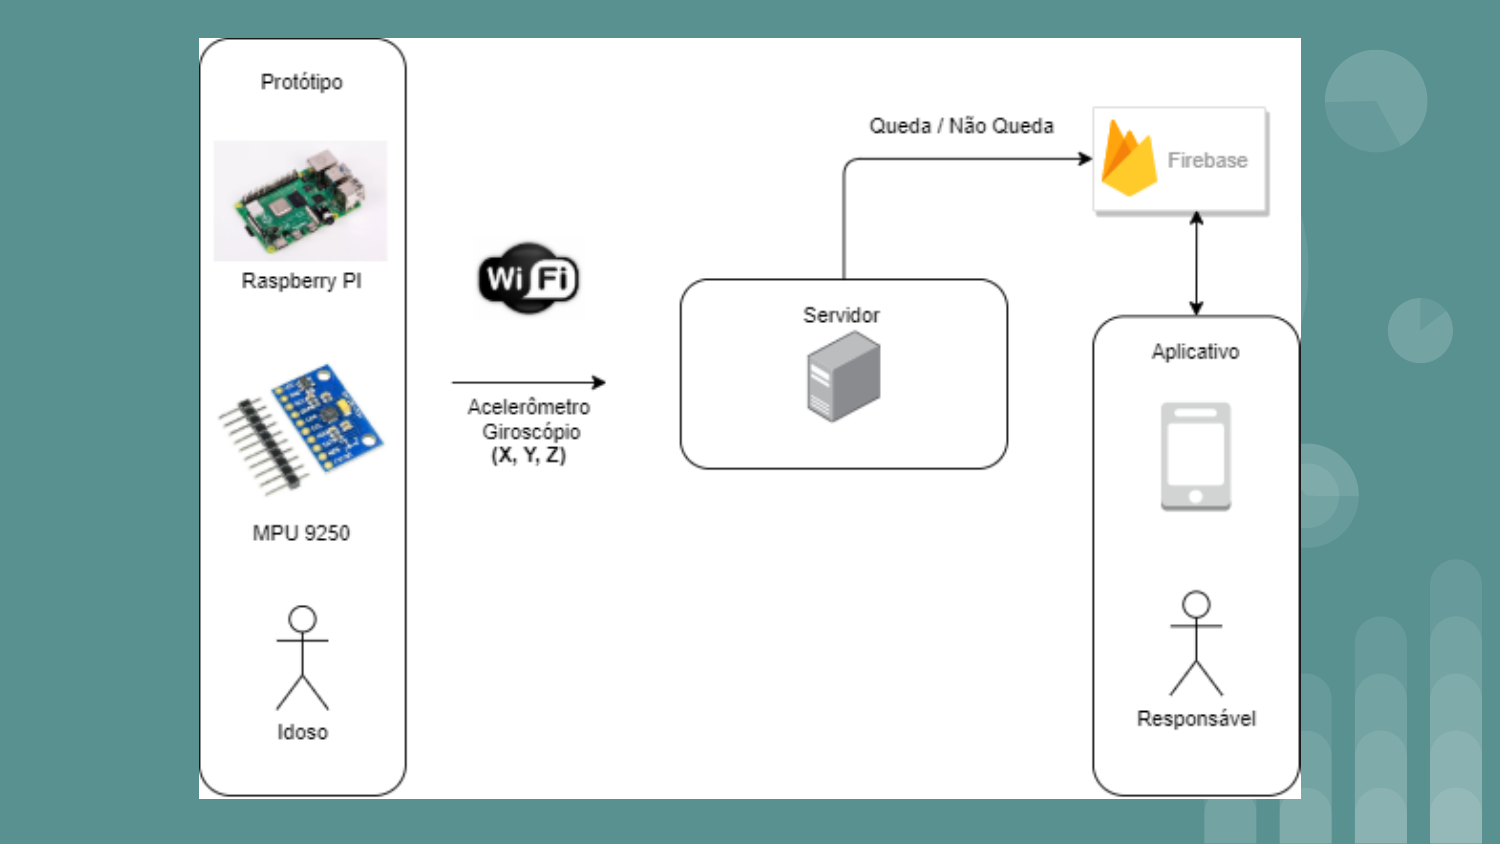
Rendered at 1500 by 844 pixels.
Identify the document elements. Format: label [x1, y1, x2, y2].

picture [198, 37, 1302, 799]
